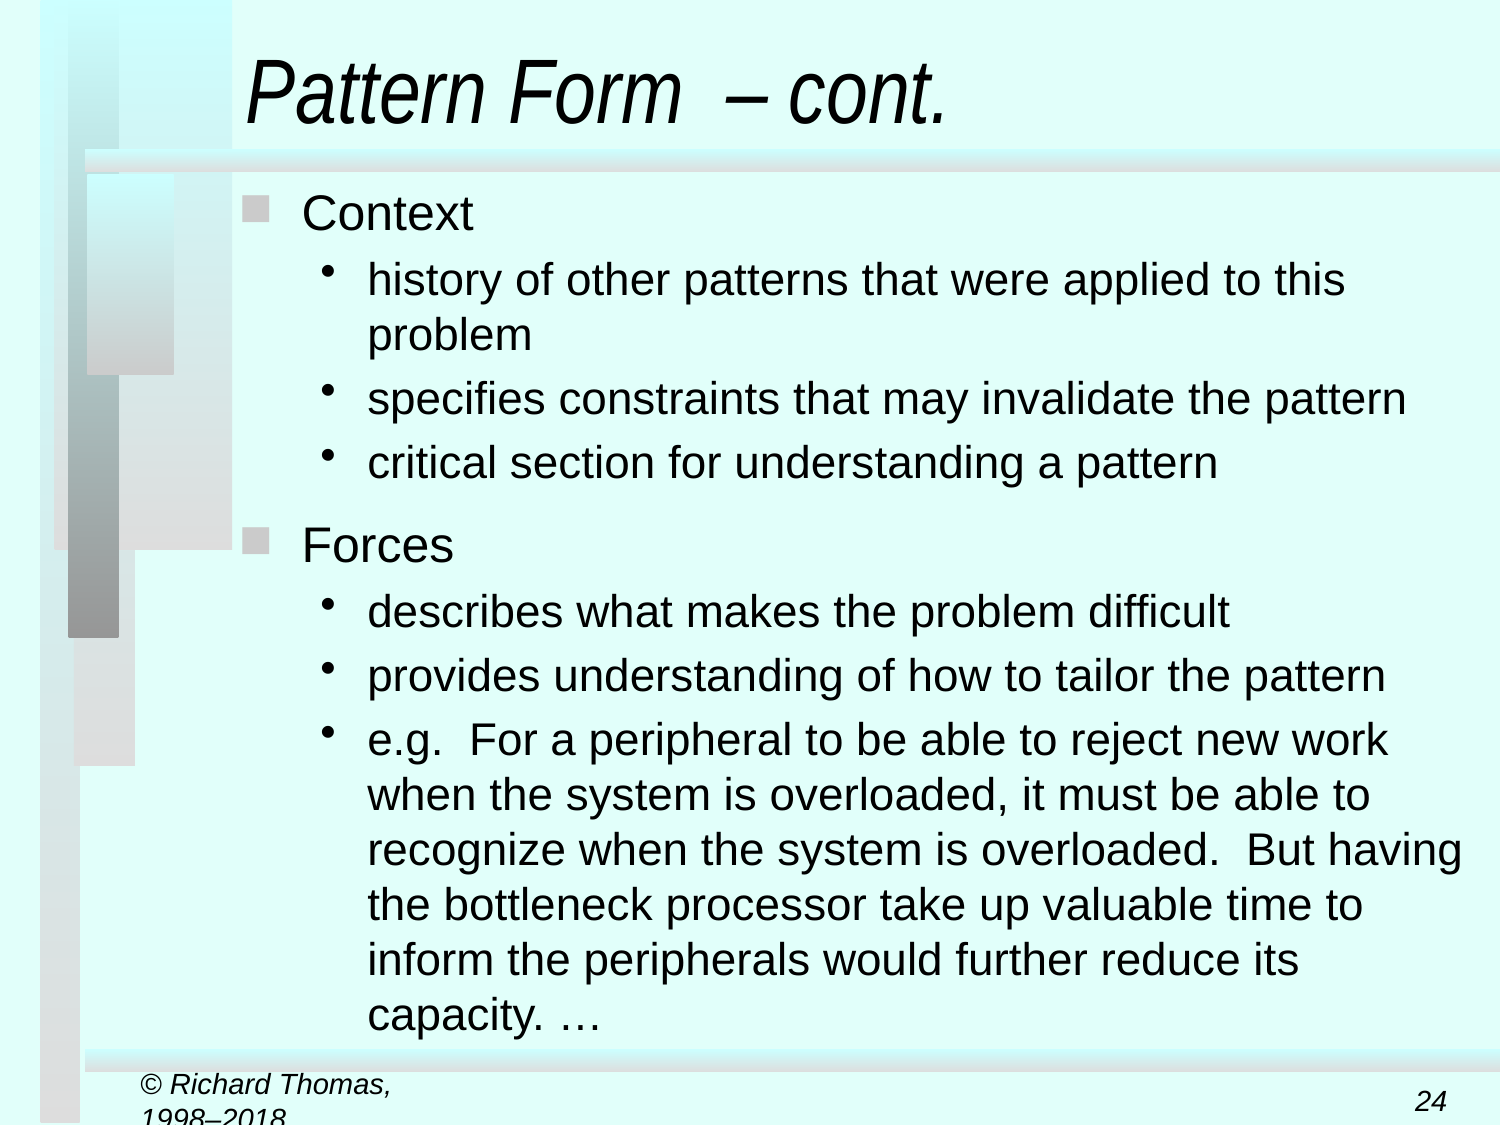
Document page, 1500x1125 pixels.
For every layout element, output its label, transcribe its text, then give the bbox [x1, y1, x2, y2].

title Pattern Form – cont. [230, 0, 1451, 149]
list Context history of other patterns that were applied to this problem specifies constraints that may invalidate the pattern critical section for understanding a pattern Forces describes what makes the problem difficult provides understanding of how to tailor the pattern e.g. For a peripheral to be able to reject new work when the system is overloaded, it must be able to recognize when the system is overloaded. But having the bottleneck processor take up valuable time to inform the peripherals would further reduce its capacity. … [230, 172, 1483, 988]
slide_number © Richard Thomas, 1998–2018 [125, 1074, 438, 1125]
slide_number 24 [1376, 1074, 1463, 1125]
